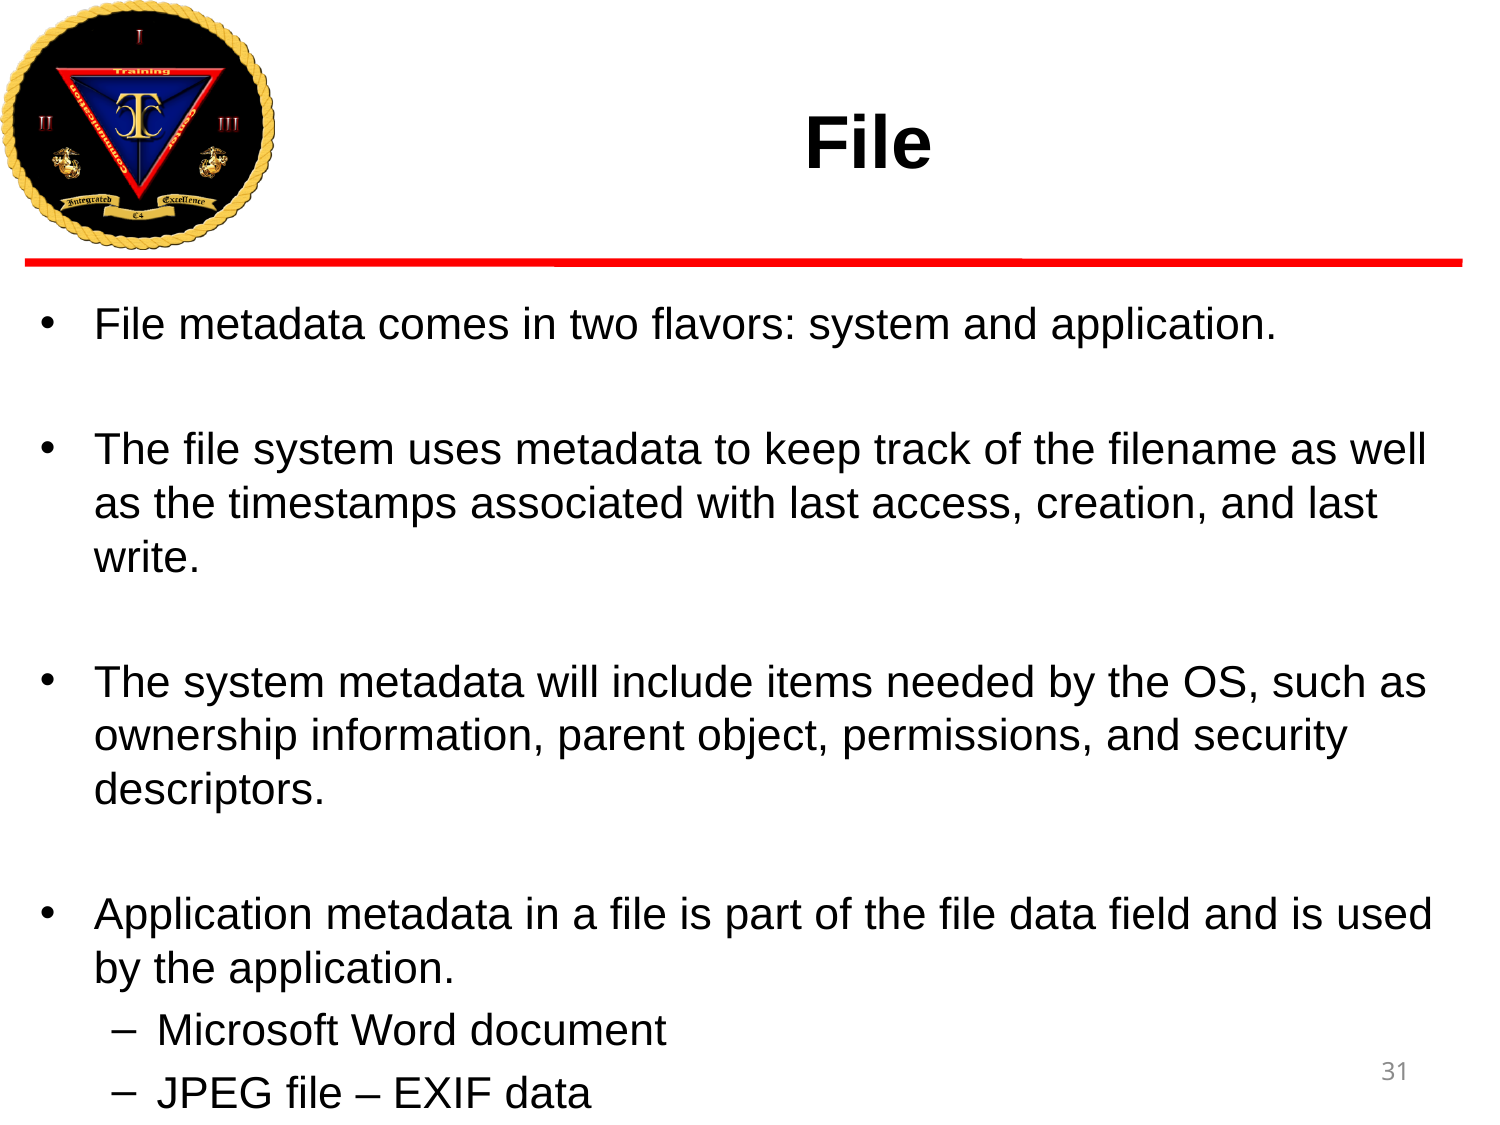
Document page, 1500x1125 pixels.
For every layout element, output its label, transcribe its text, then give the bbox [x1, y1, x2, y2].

slide_number 31 [1074, 1042, 1425, 1103]
title File [274, 44, 1463, 233]
list File metadata comes in two flavors: system and application. The file system uses metadata to keep track of the filename as well as the timestamps associated with last access, creation, and last write. The system metadata will include items needed by the OS, such as ownership information, parent object, permissions, and security descriptors. Application metadata in a file is part of the file data field and is used by the application. Microsoft Word document JPEG file – EXIF data [24, 287, 1463, 1125]
picture [0, 0, 275, 250]
